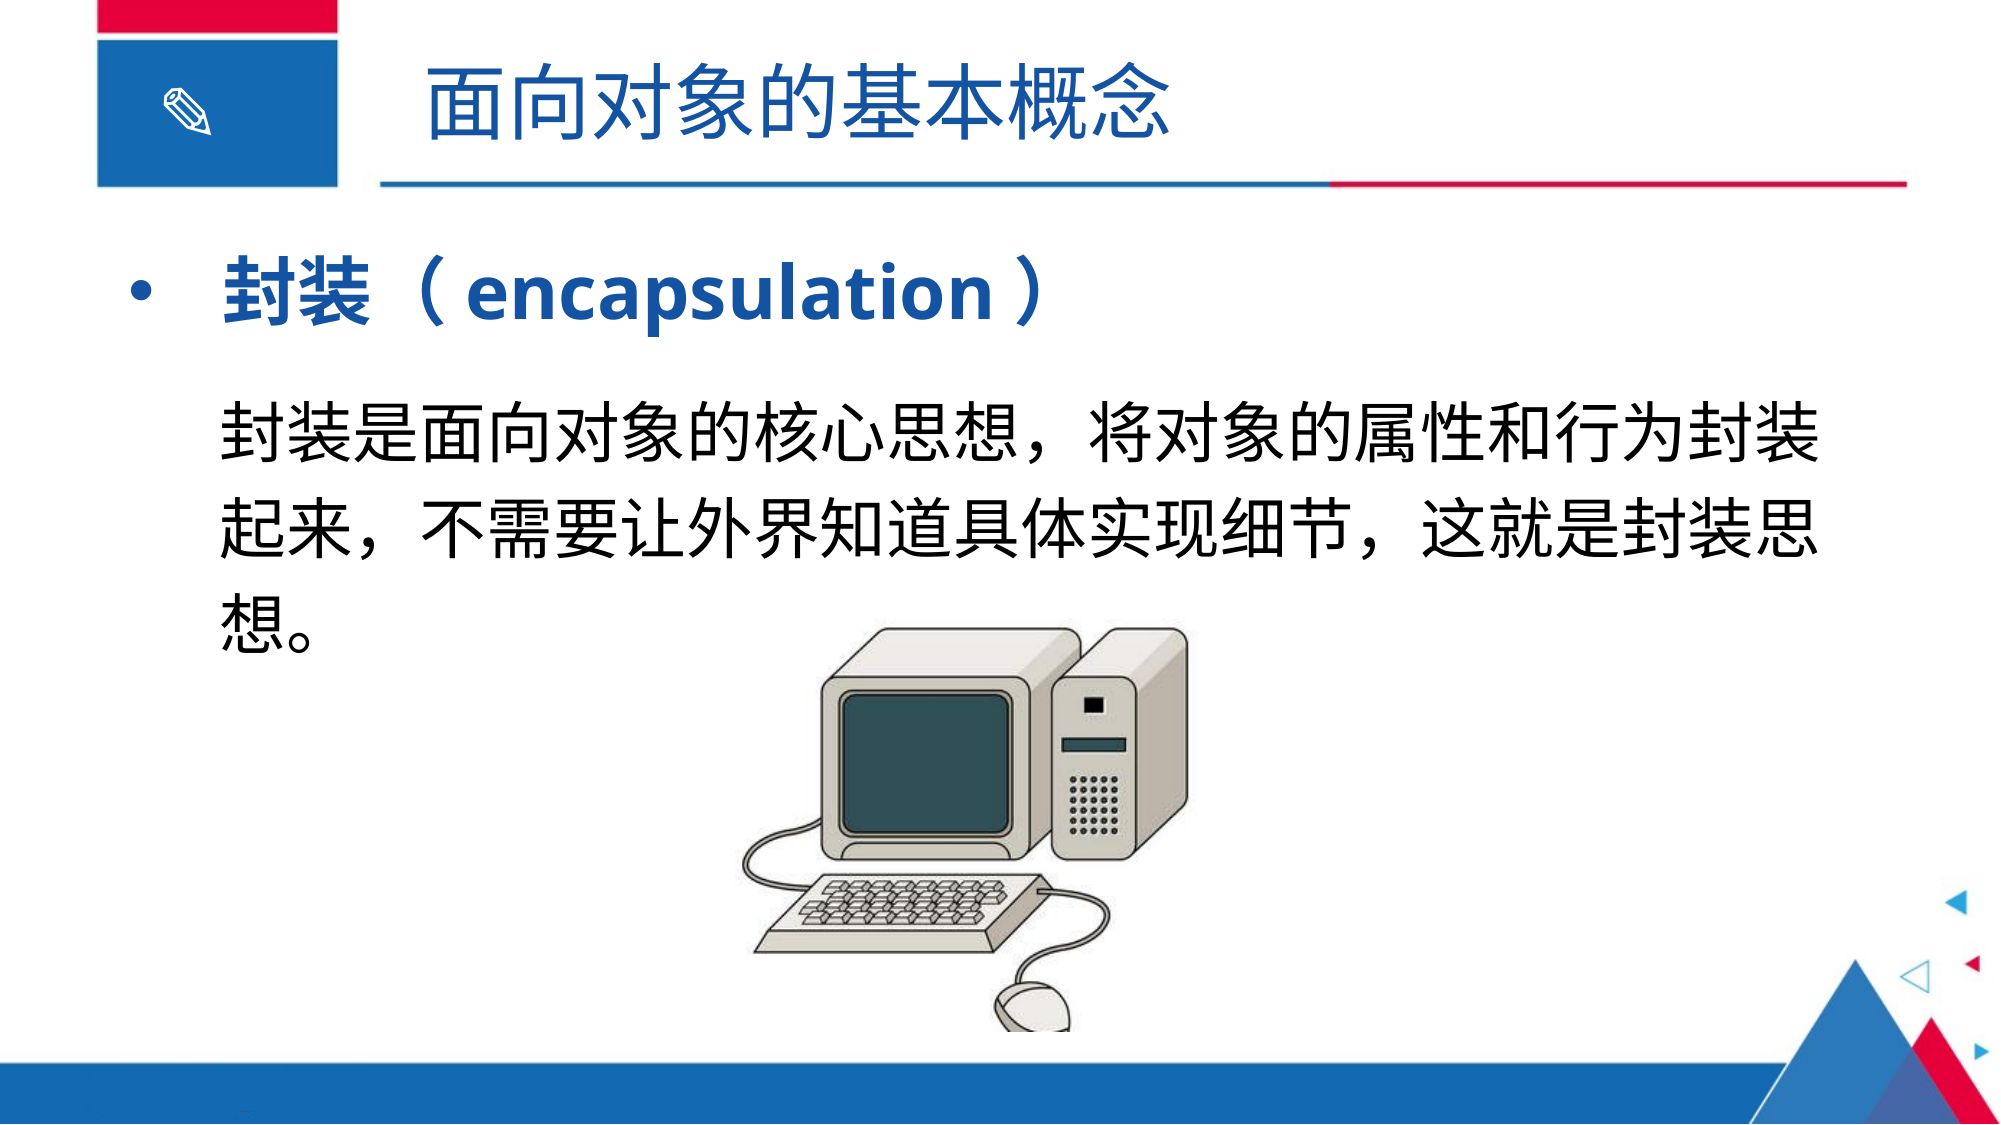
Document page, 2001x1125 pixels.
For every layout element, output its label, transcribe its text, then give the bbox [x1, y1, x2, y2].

picture [0, 0, 2000, 1124]
text_box 面向对象的基本概念 [409, 43, 1292, 158]
text_box 封装（encapsulation） [113, 237, 1313, 342]
text_box 封装是面向对象的核心思想，将对象的属性和行为封装起来，不需要让外界知道具体实现细节，这就是封装思想。 [204, 367, 1855, 671]
